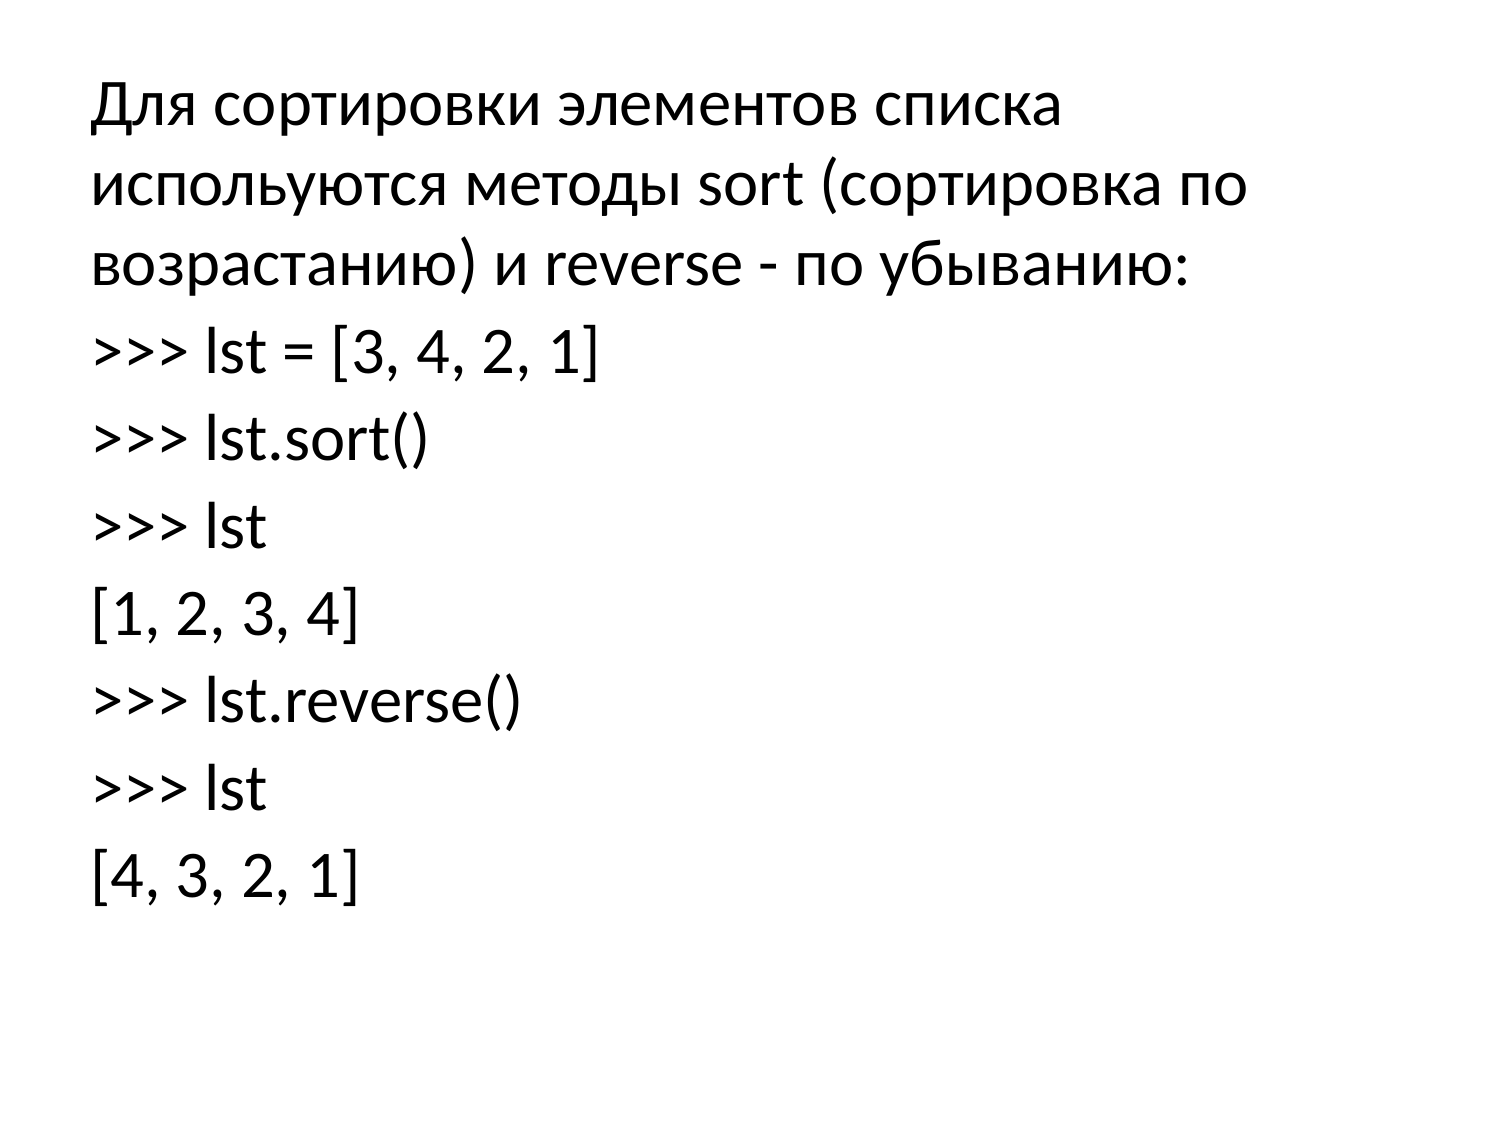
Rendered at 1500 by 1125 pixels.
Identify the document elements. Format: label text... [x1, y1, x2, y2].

list Для сортировки элементов списка испольуются методы sort (сортировка по возрастанию) и reverse - по убыванию: >>> lst = [3, 4, 2, 1] >>> lst.sort() >>> lst [1, 2, 3, 4] >>> lst.reverse() >>> lst [4, 3, 2, 1] [75, 51, 1425, 794]
